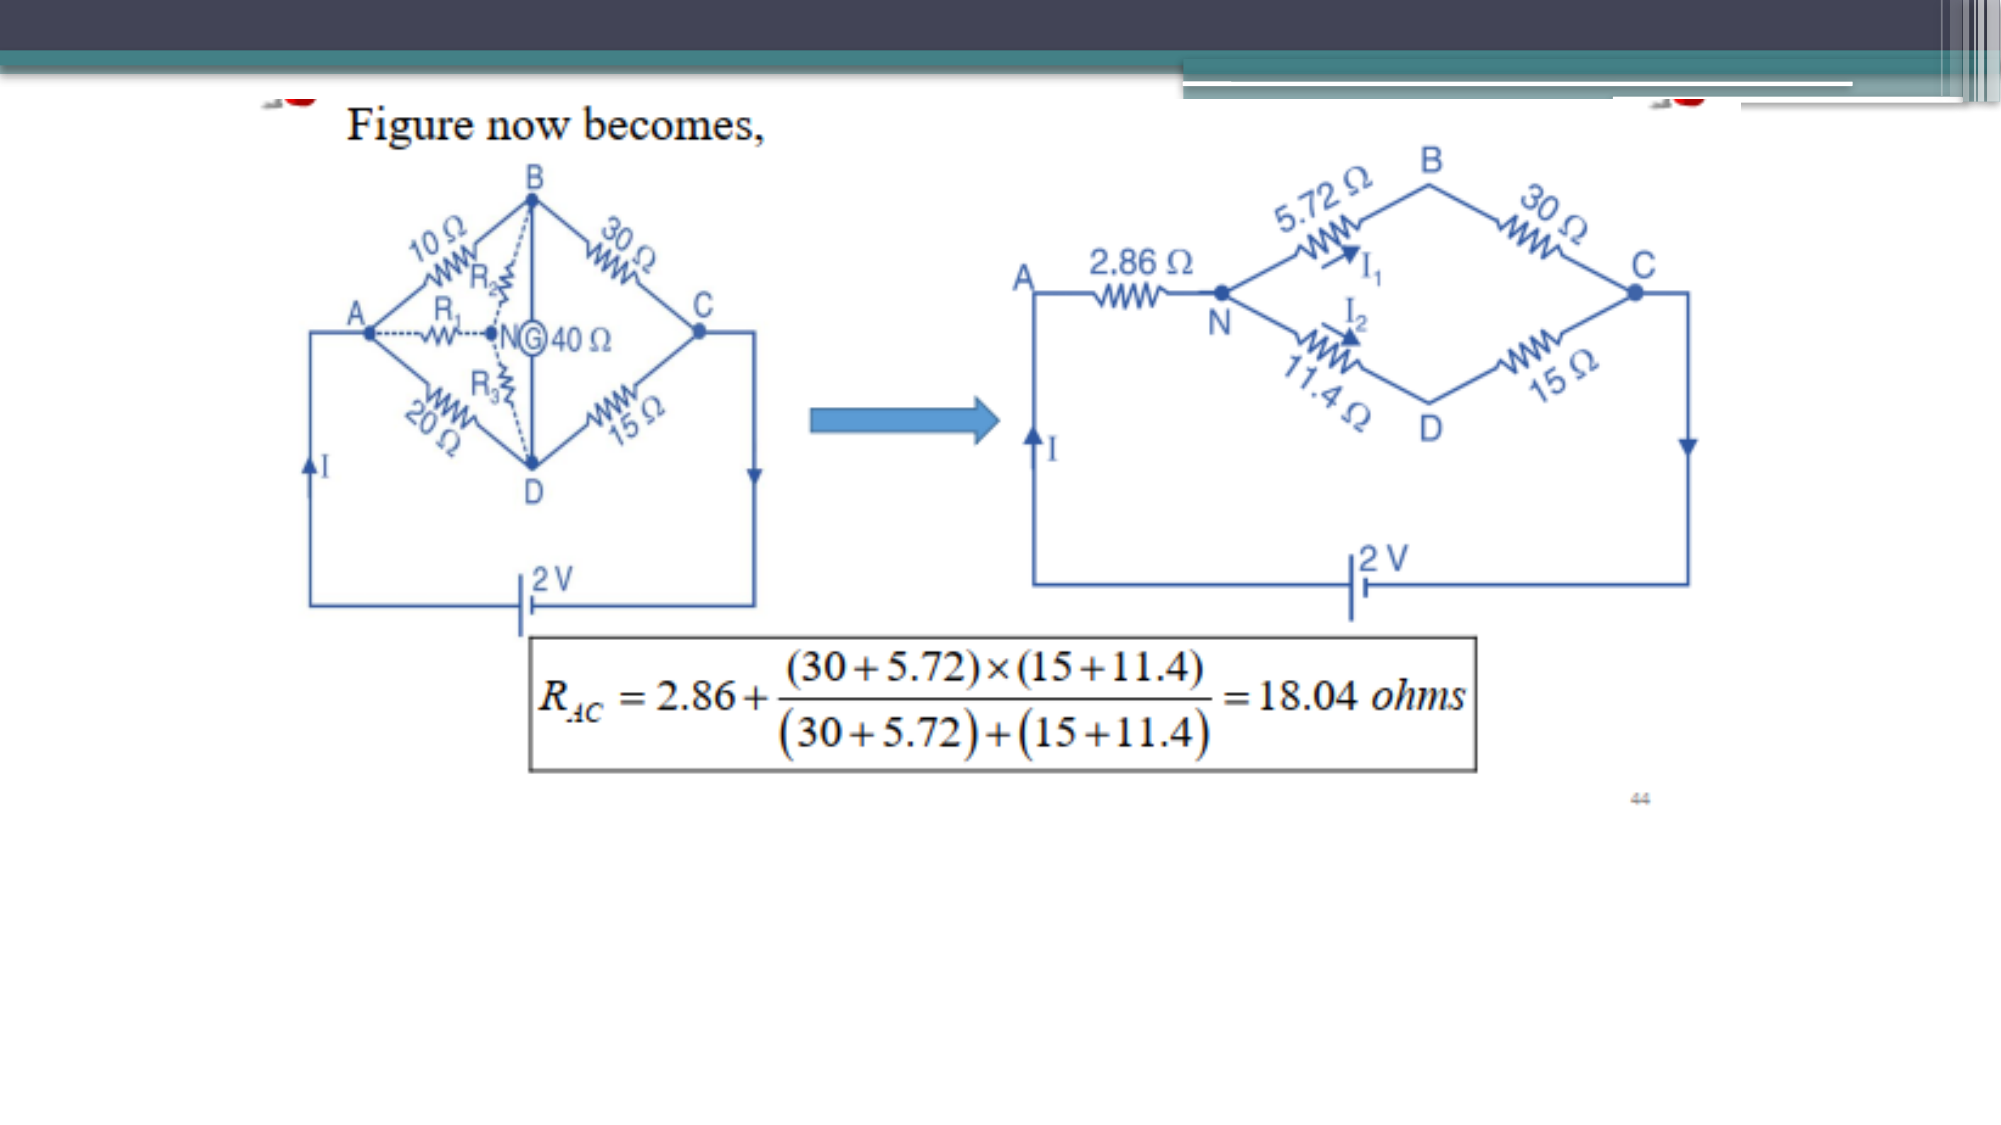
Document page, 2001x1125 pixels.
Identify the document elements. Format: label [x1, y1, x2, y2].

picture [249, 99, 1741, 813]
